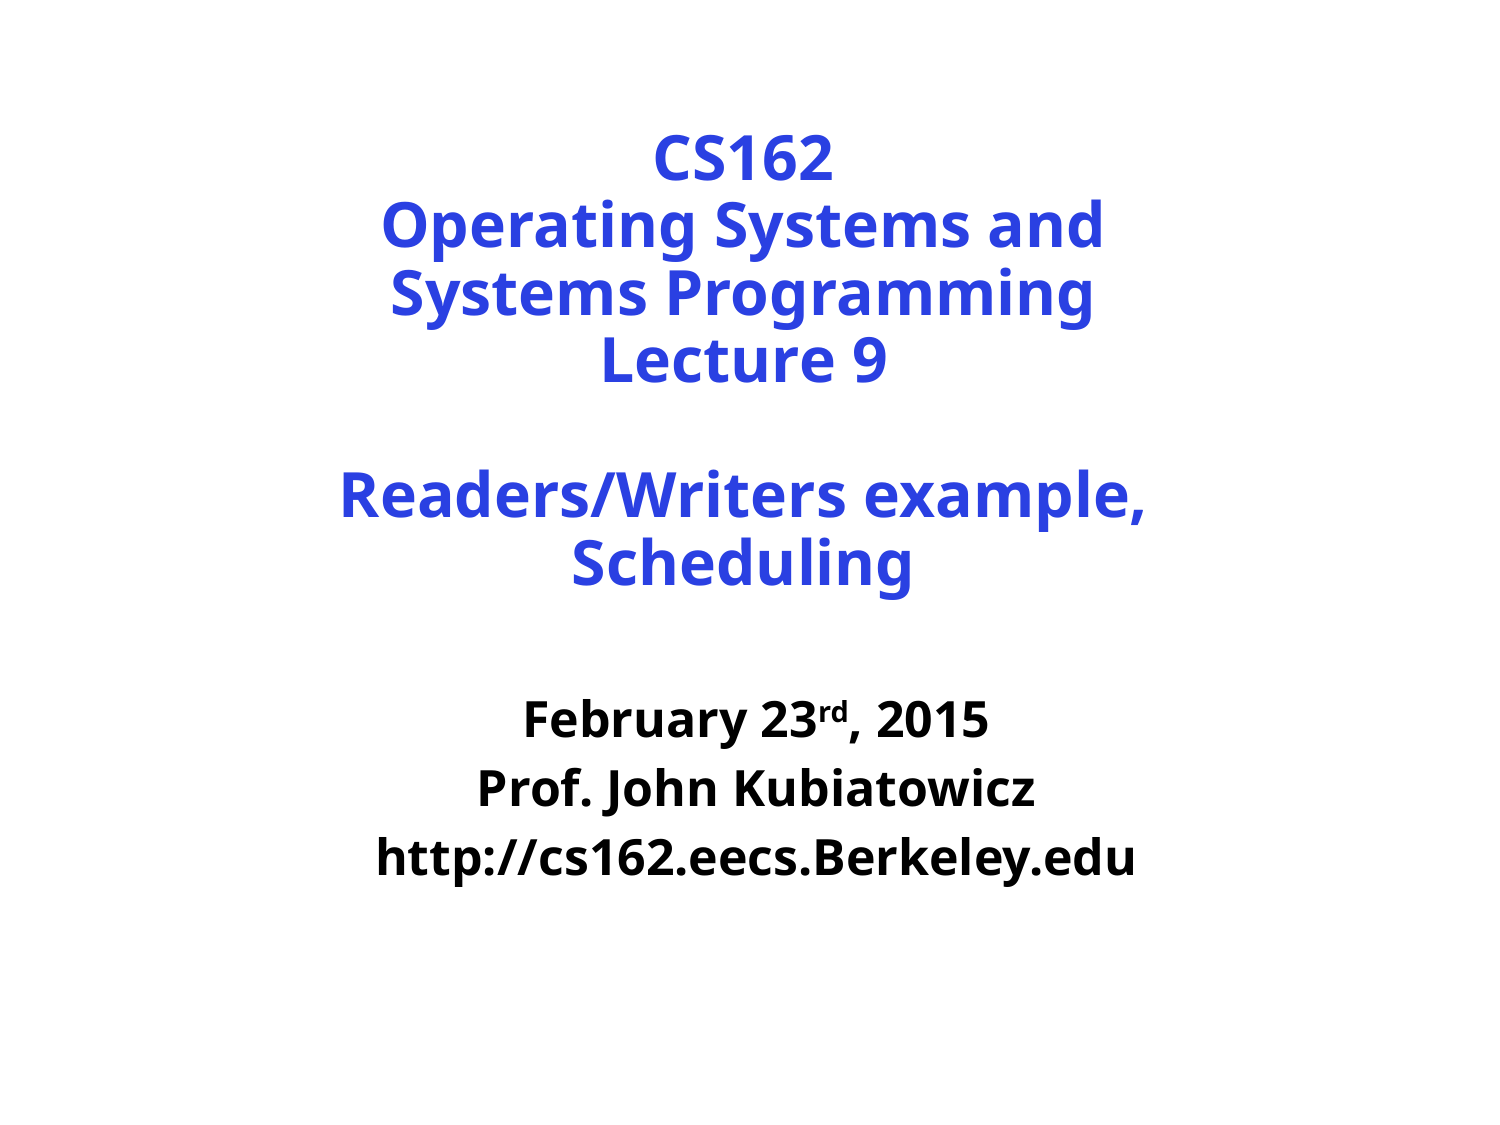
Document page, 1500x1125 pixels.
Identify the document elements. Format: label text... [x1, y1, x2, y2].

subtitle February 23rd, 2015 Prof. John Kubiatowicz http://cs162.eecs.Berkeley.edu [99, 687, 1413, 925]
title CS162 Operating Systems and Systems Programming Lecture 9 Readers/Writers example, Scheduling [99, 174, 1388, 550]
